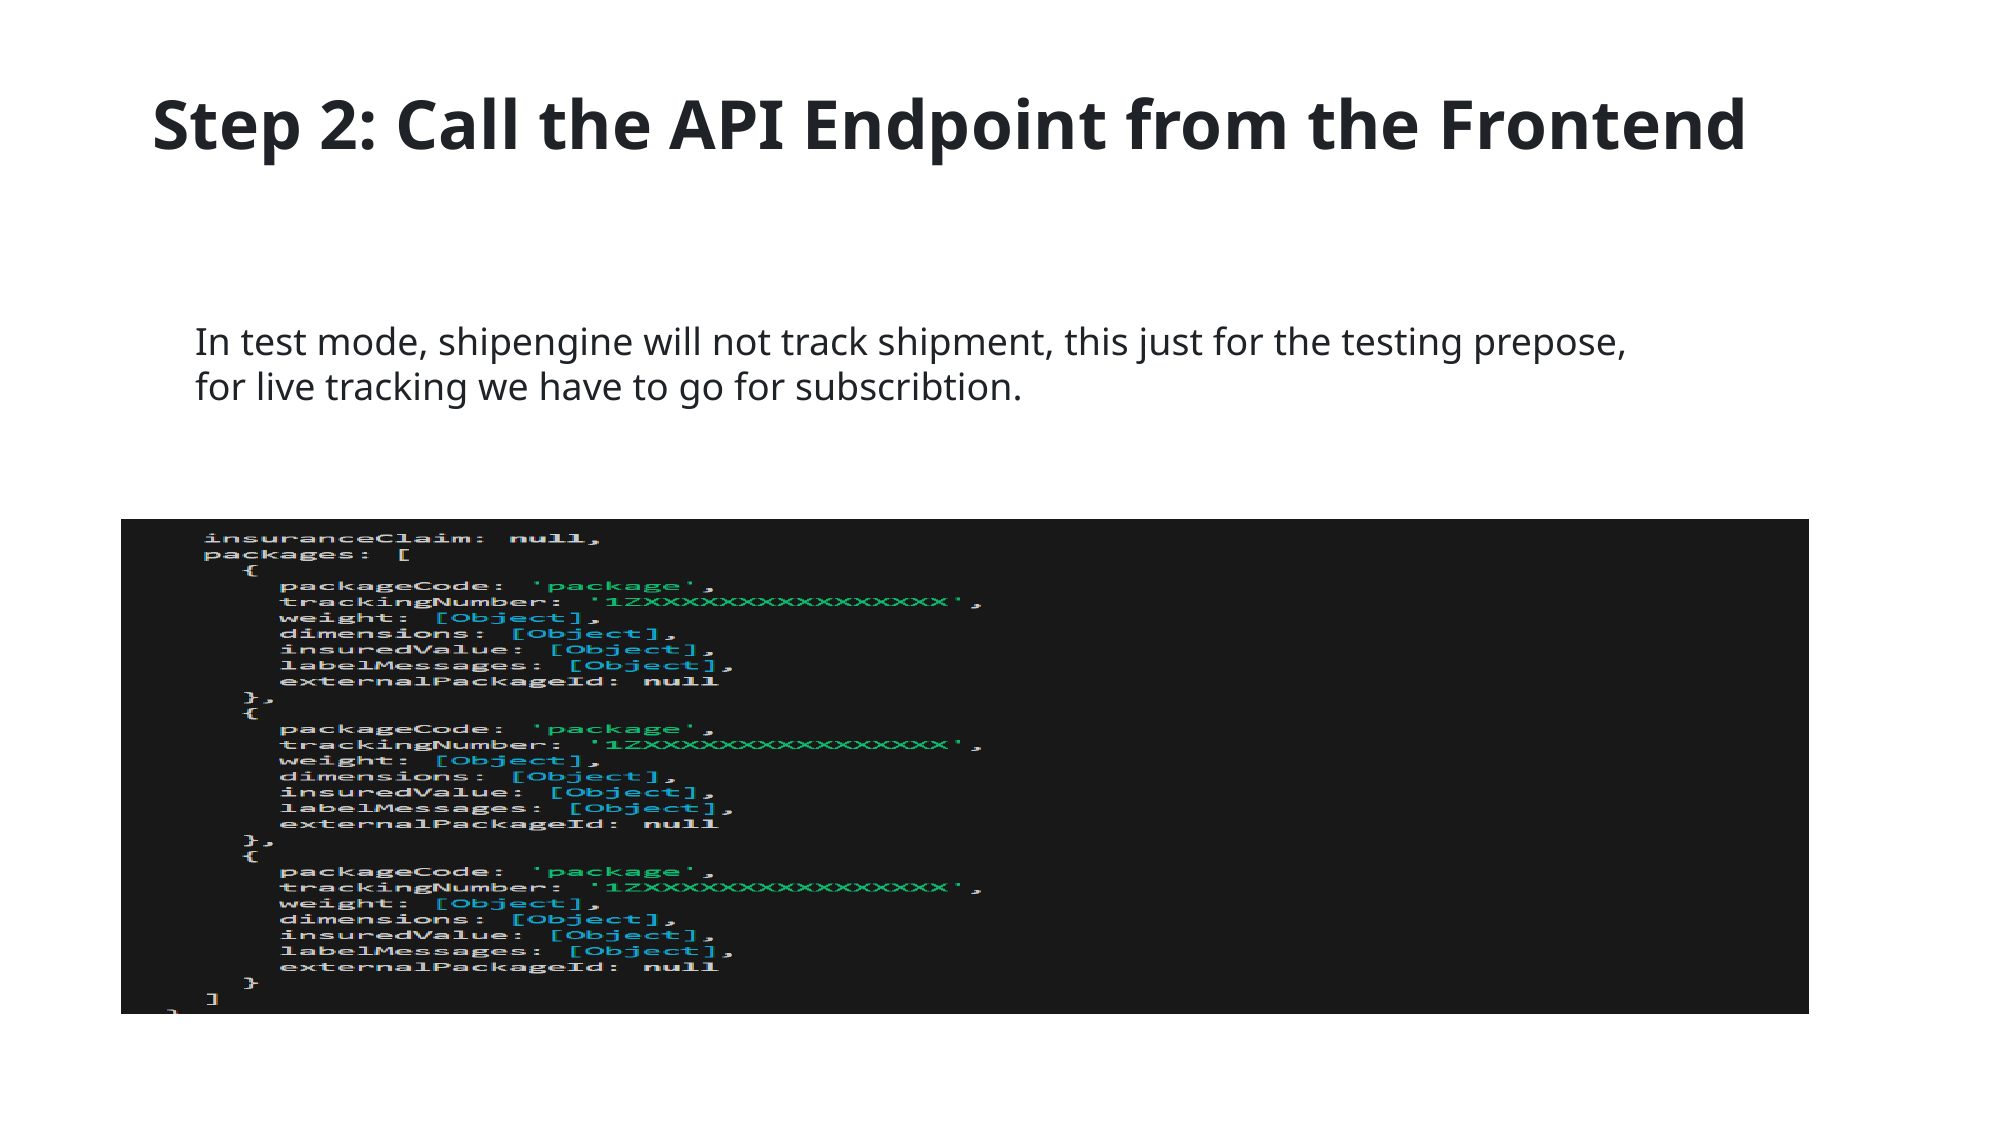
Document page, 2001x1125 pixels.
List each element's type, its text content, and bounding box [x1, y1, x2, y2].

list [121, 519, 1809, 1014]
text_box In test mode, shipengine will not track shipment, this just for the testing prepose, for live tracking we have to go for subscribtion. [180, 310, 1669, 416]
title Step 2: Call the API Endpoint from the Frontend [137, 59, 1863, 278]
